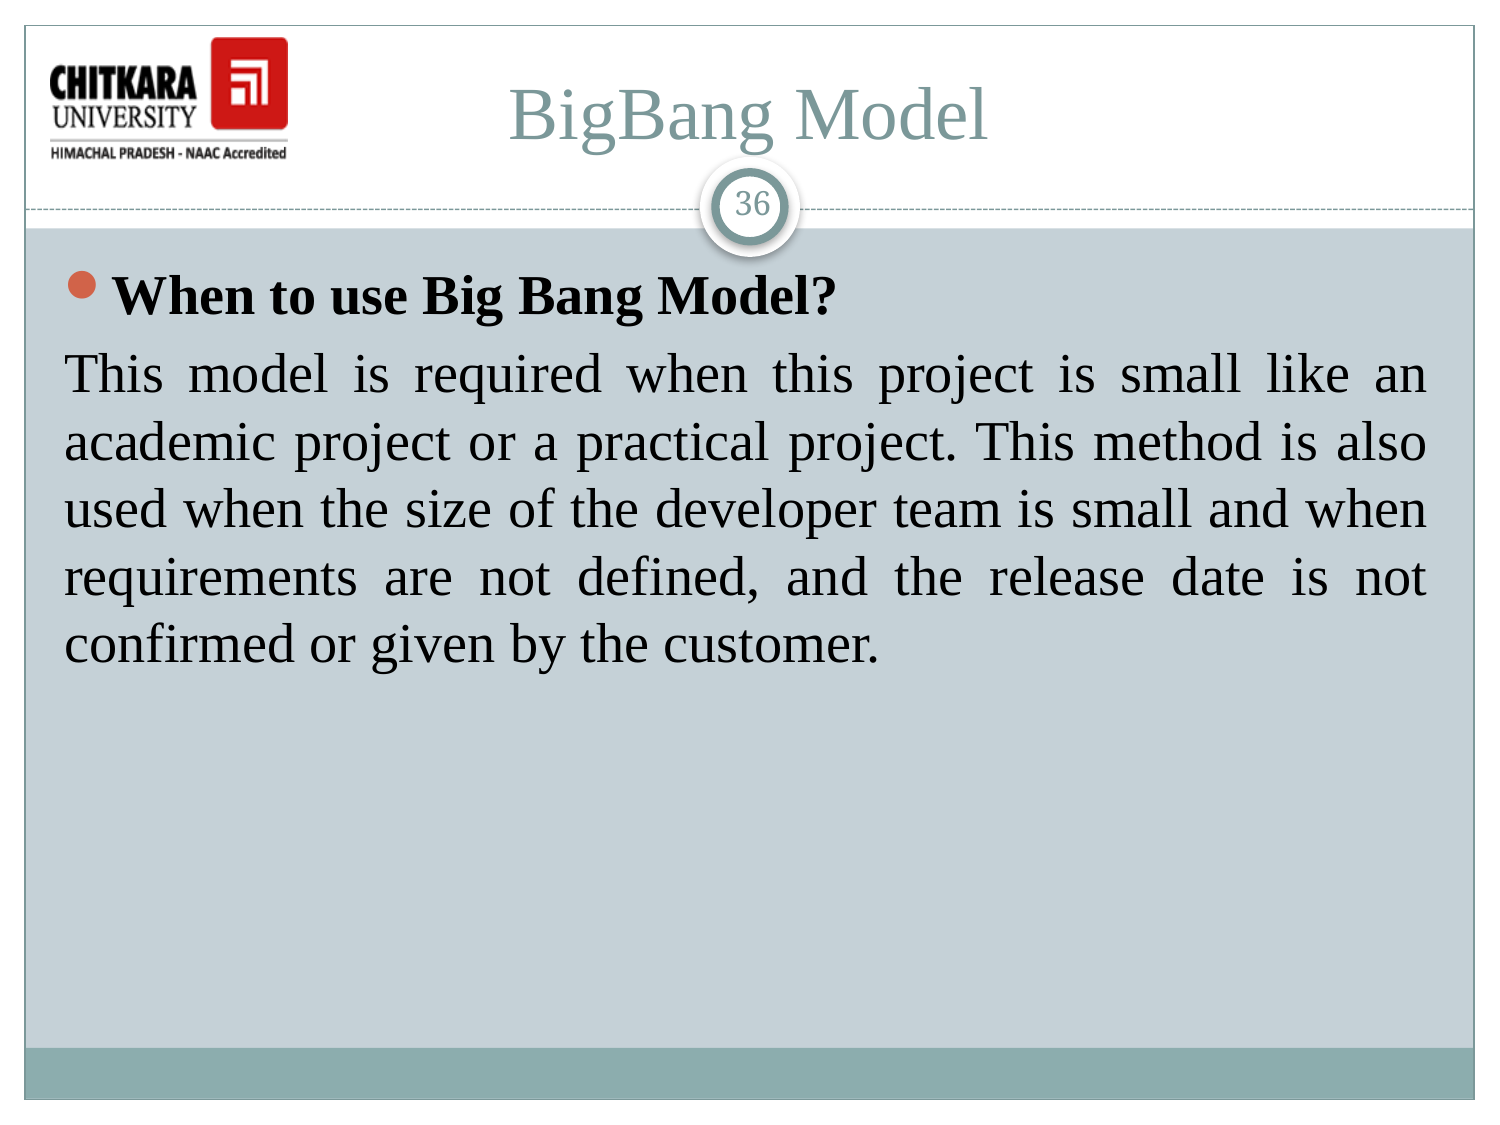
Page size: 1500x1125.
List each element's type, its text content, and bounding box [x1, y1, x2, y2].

list When to use Big Bang Model? This model is required when this project is small like an academic project or a practical project. This method is also used when the size of the developer team is small and when requirements are not defined, and the release date is not confirmed or given by the customer. [49, 250, 1445, 1001]
picture [49, 37, 288, 163]
title BigBang Model [289, 37, 1450, 162]
slide_number 36 [715, 168, 791, 241]
